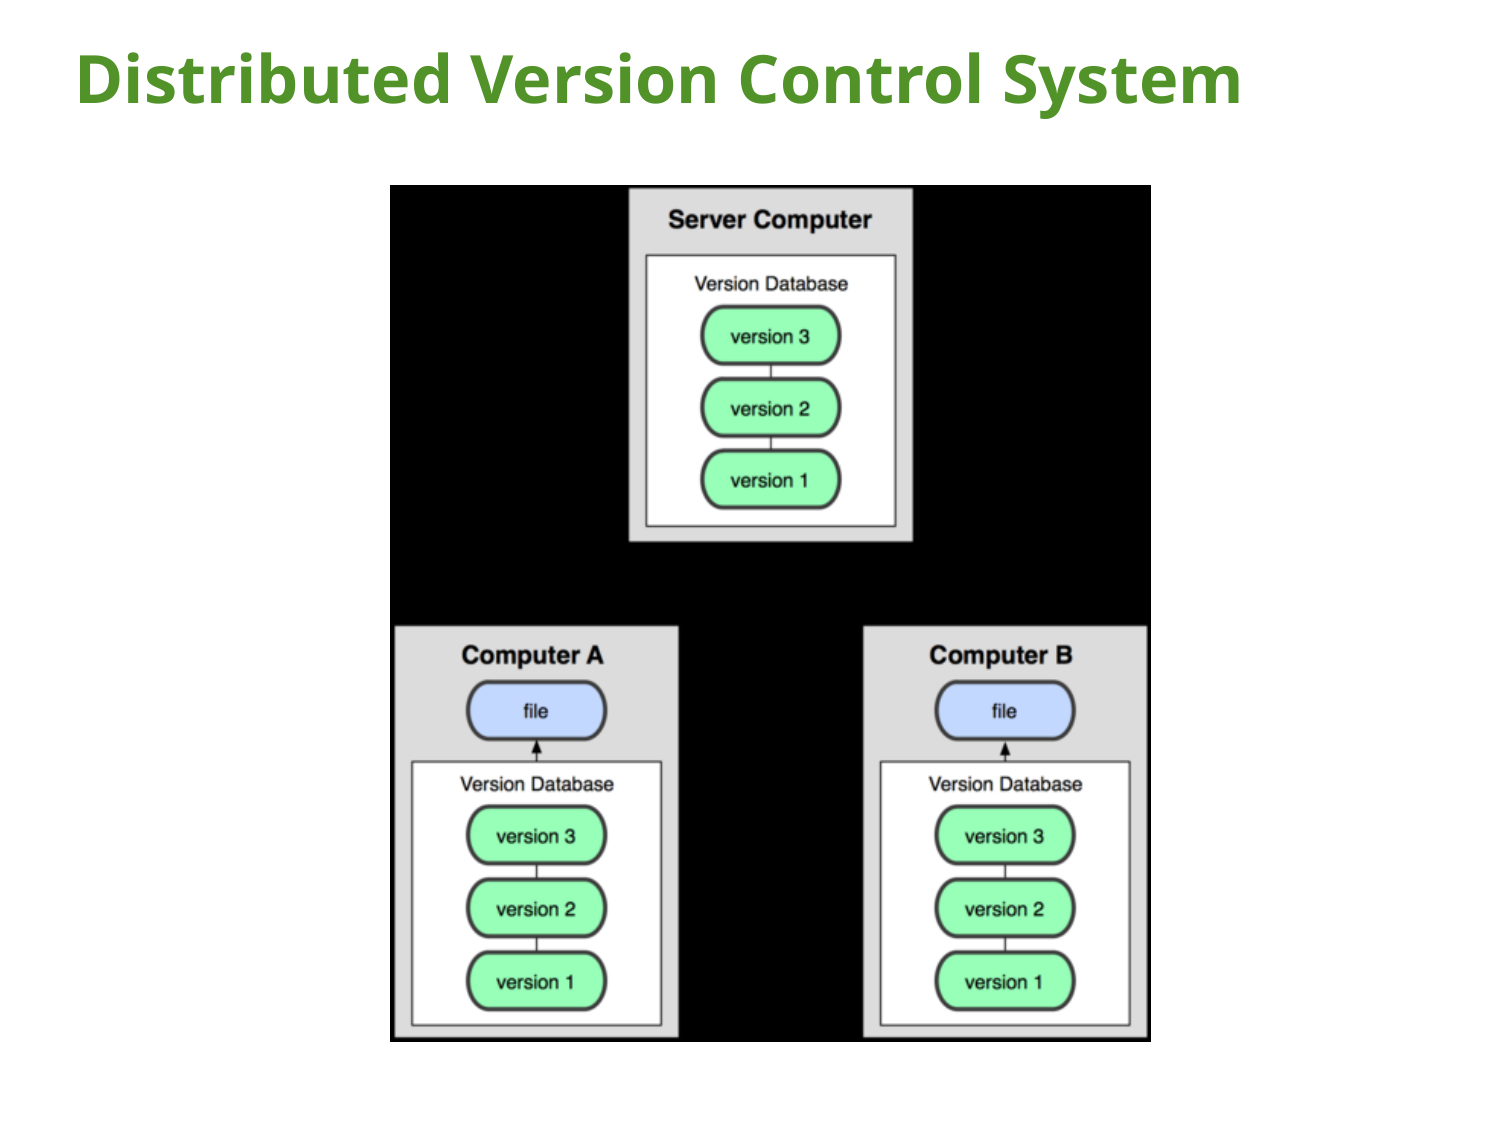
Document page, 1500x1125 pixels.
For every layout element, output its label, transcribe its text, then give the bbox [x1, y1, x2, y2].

picture [390, 185, 1151, 1042]
text_box Distributed Version Control System [59, 16, 1439, 147]
